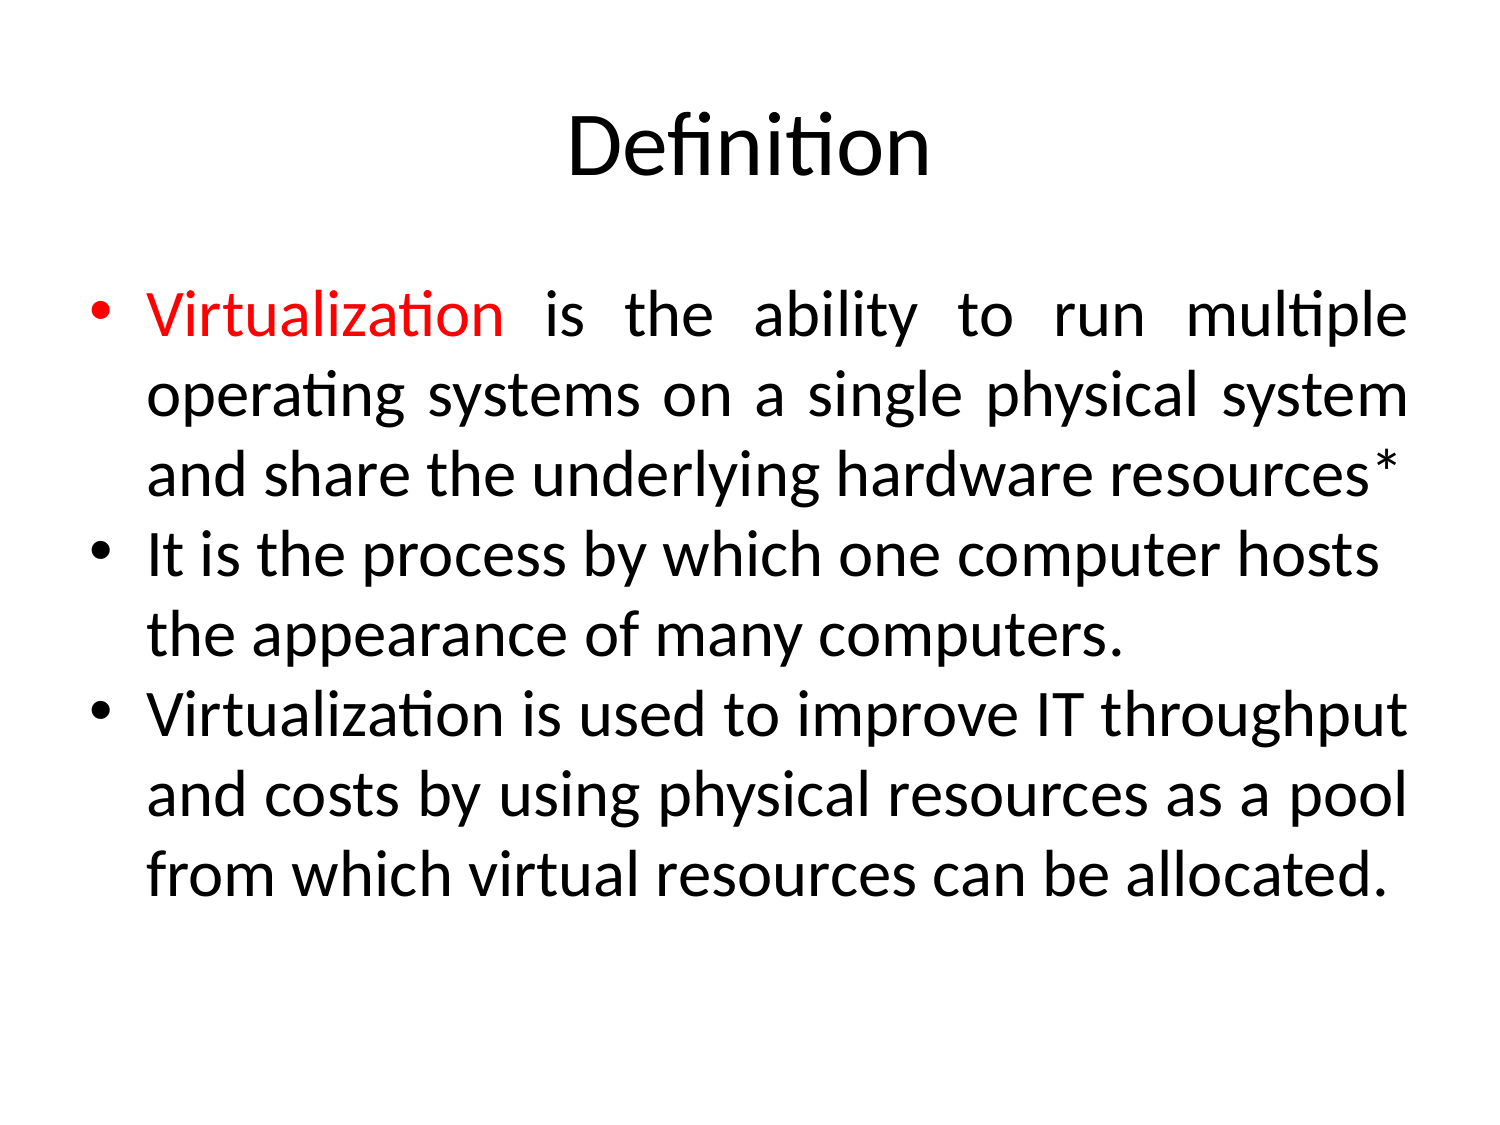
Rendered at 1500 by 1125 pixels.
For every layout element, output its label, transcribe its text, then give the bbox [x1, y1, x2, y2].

text_box Virtualization is the ability to run multiple operating systems on a single physical system and share the underlying hardware resources* It is the process by which one computer hosts the appearance of many computers. Virtualization is used to improve IT throughput and costs by using physical resources as a pool from which virtual resources can be allocated. [74, 262, 1425, 1072]
text_box Definition [74, 45, 1425, 233]
